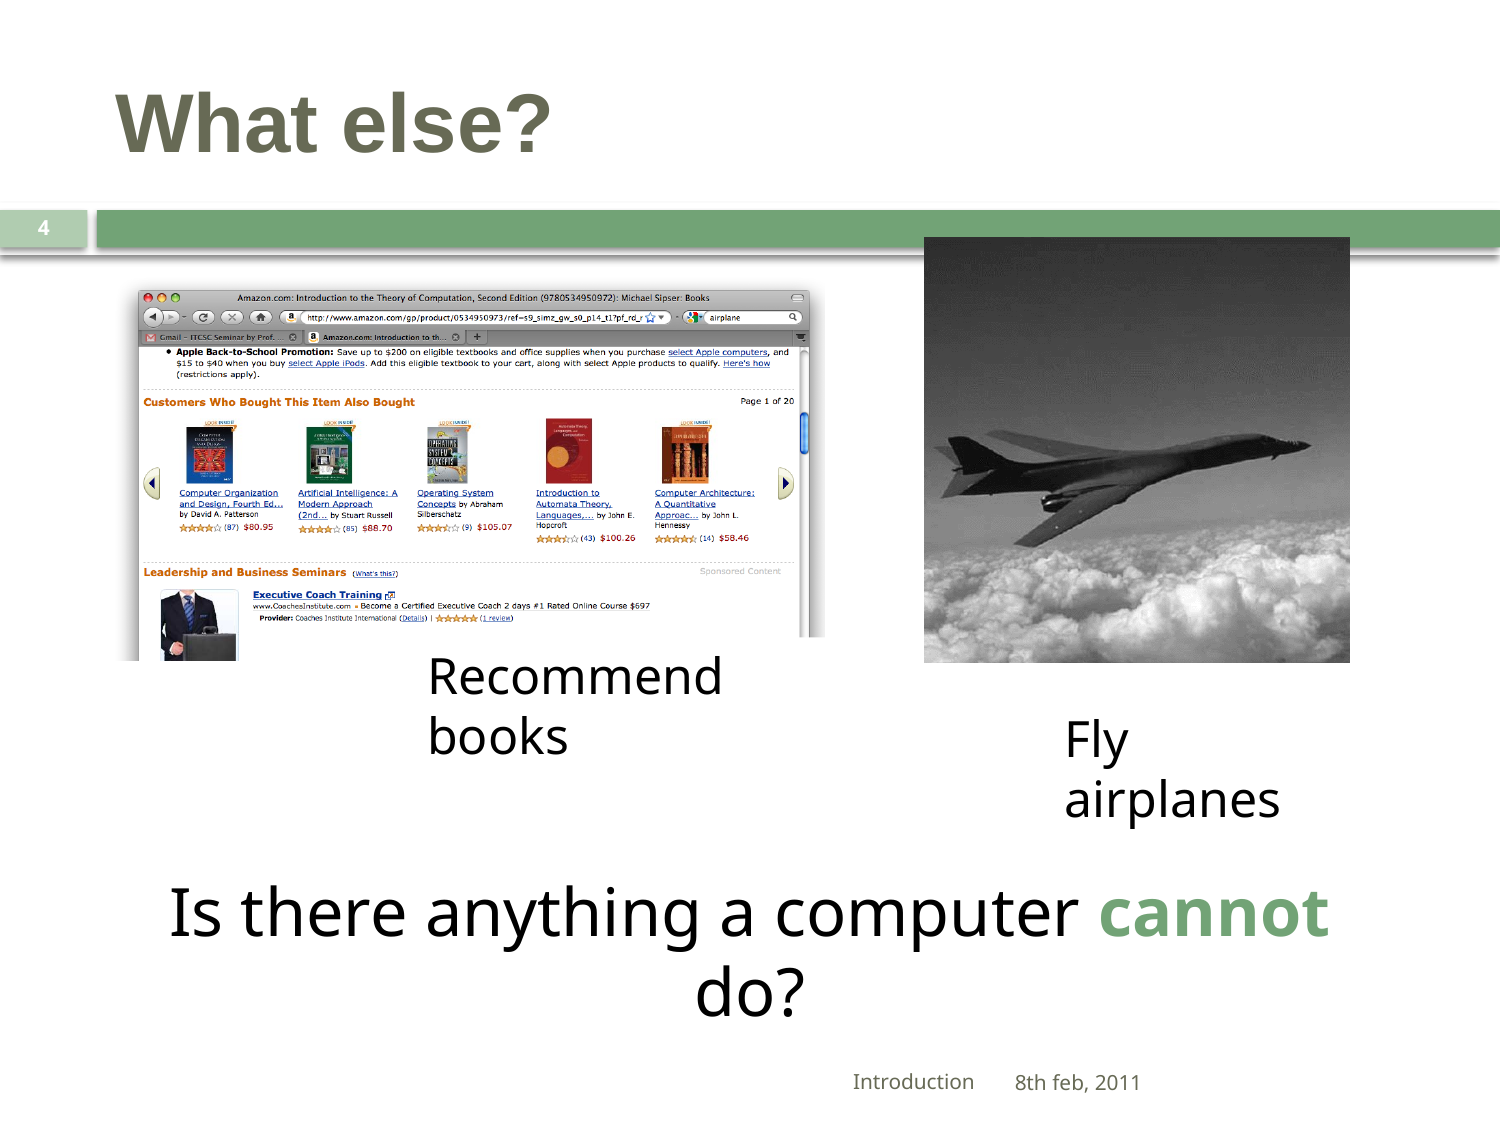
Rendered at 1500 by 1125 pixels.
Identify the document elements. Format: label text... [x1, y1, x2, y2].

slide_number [999, 1052, 1438, 1113]
text_box Recommend books [412, 637, 838, 773]
footer Introduction [99, 1052, 990, 1113]
text_box Is there anything a computer cannot do? [112, 862, 1388, 1038]
slide_number 4 [0, 208, 88, 249]
title What else? [100, 37, 1438, 200]
text_box Fly airplanes [1049, 699, 1338, 835]
picture [924, 237, 1351, 663]
picture [112, 274, 826, 661]
